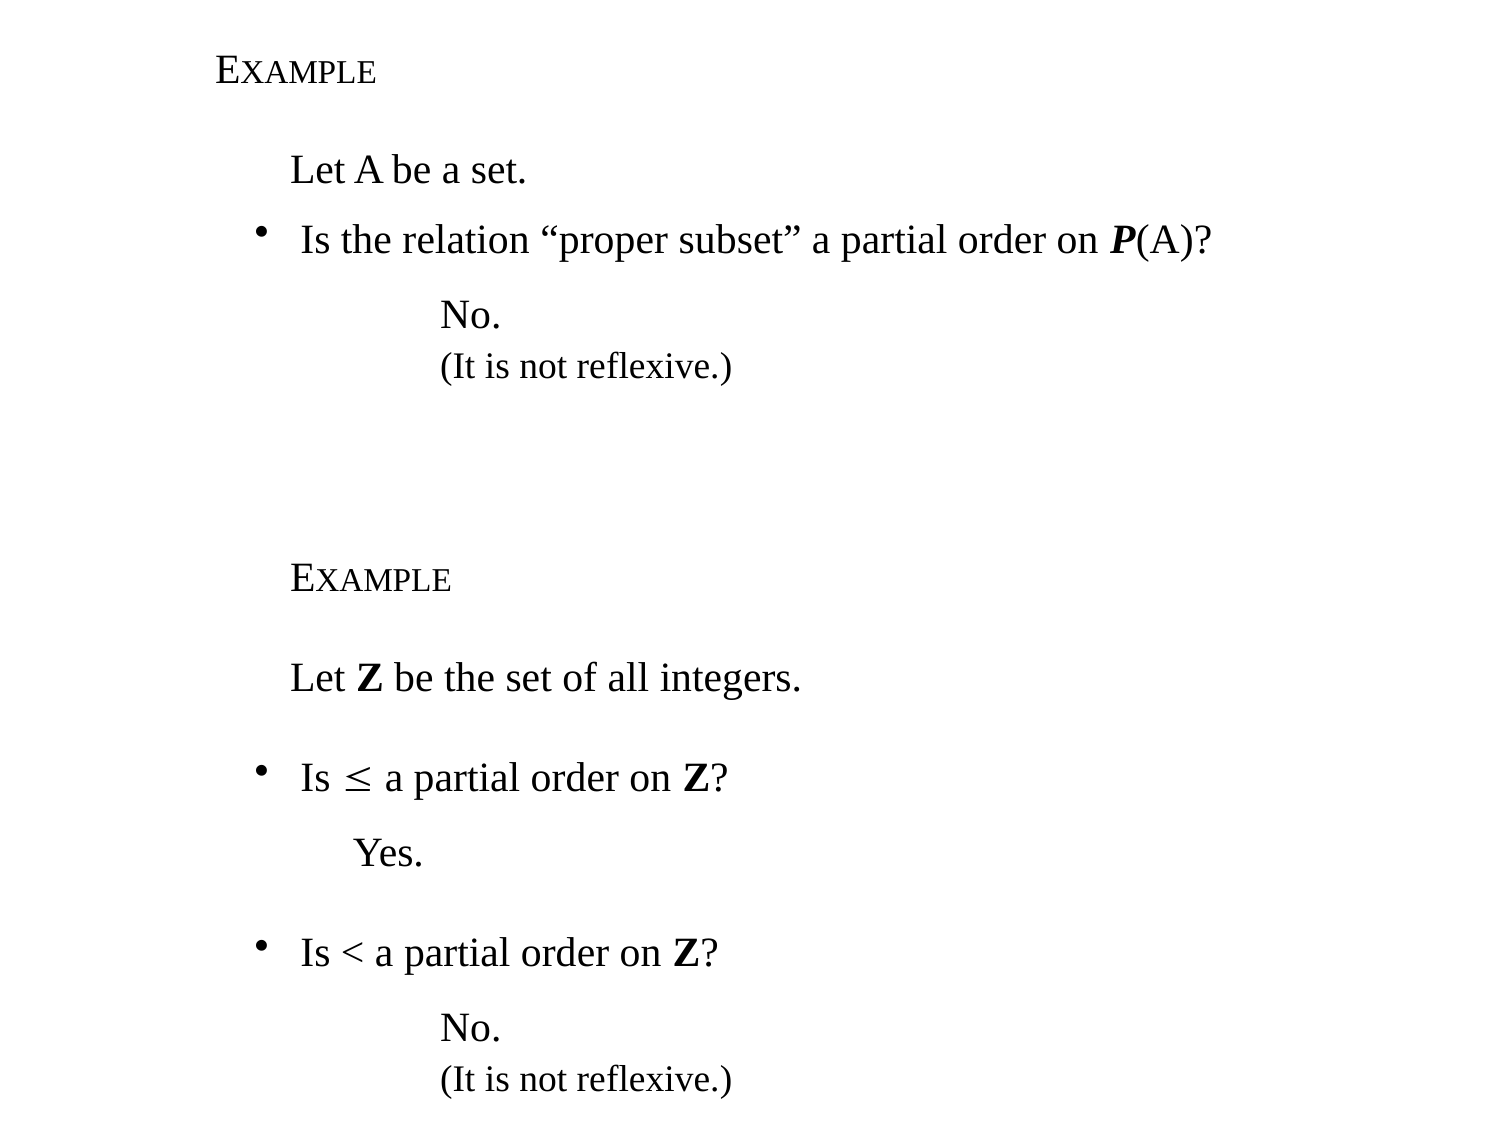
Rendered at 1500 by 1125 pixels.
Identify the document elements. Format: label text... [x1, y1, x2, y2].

text_box EXAMPLE Let A be a set. Is the relation “proper subset” a partial order on P(A)? No. (It is not reflexive.) EXAMPLE Let Z be the set of all integers. Is  a partial order on Z? Yes. Is < a partial order on Z? No. (It is not reflexive.) [200, 34, 1228, 1108]
